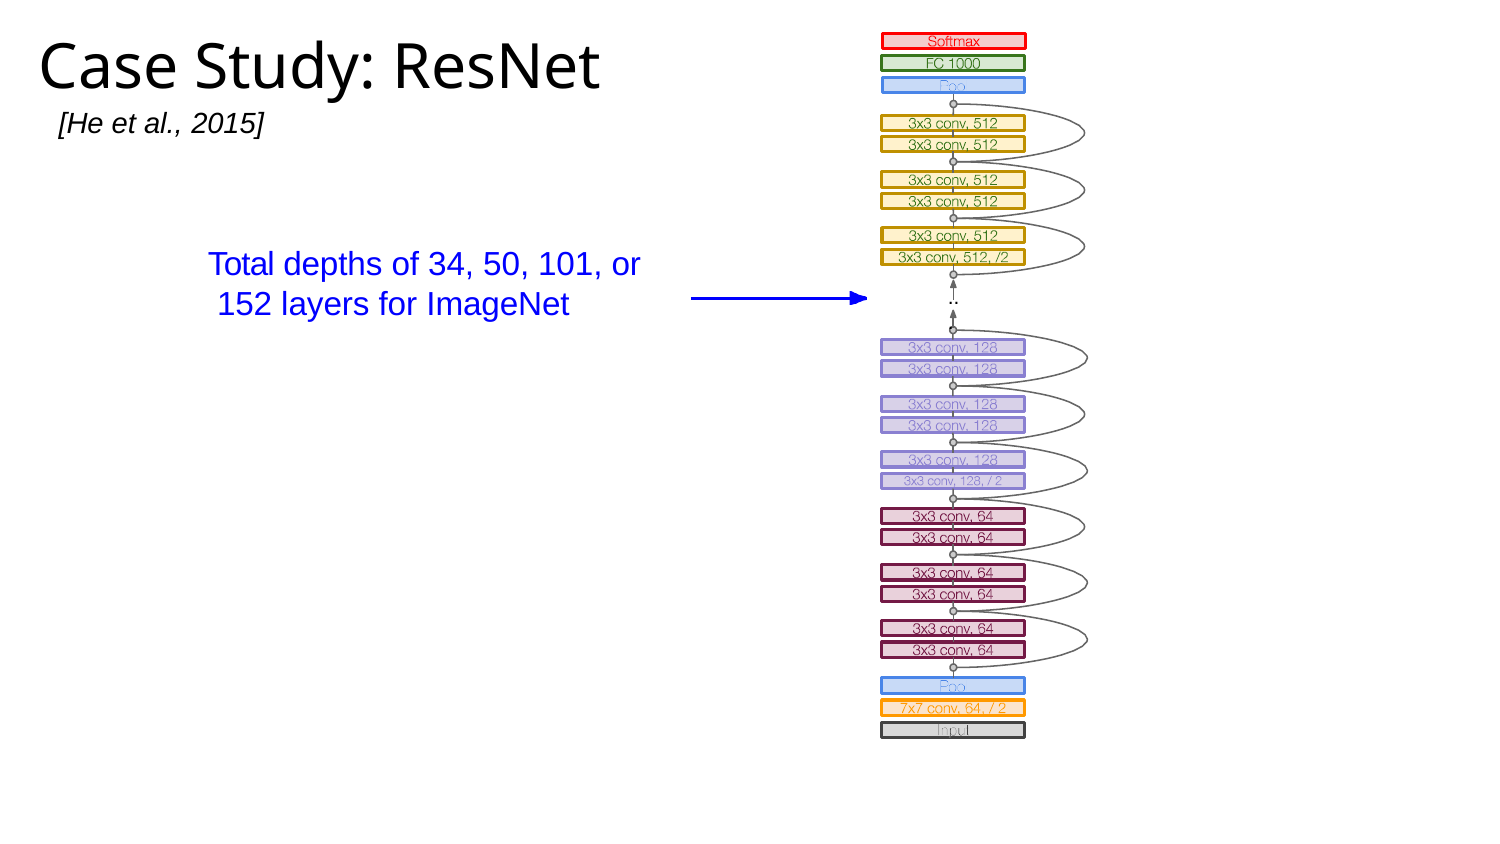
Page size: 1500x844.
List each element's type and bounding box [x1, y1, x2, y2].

text_box [881, 77, 1085, 279]
text_box [882, 33, 1026, 49]
text_box [881, 280, 1088, 694]
text_box [36, 23, 718, 101]
text_box [881, 55, 1025, 71]
text_box [205, 240, 651, 323]
text_box [56, 102, 343, 140]
text_box [881, 722, 1025, 739]
text_box [690, 291, 867, 305]
text_box [881, 700, 1025, 716]
